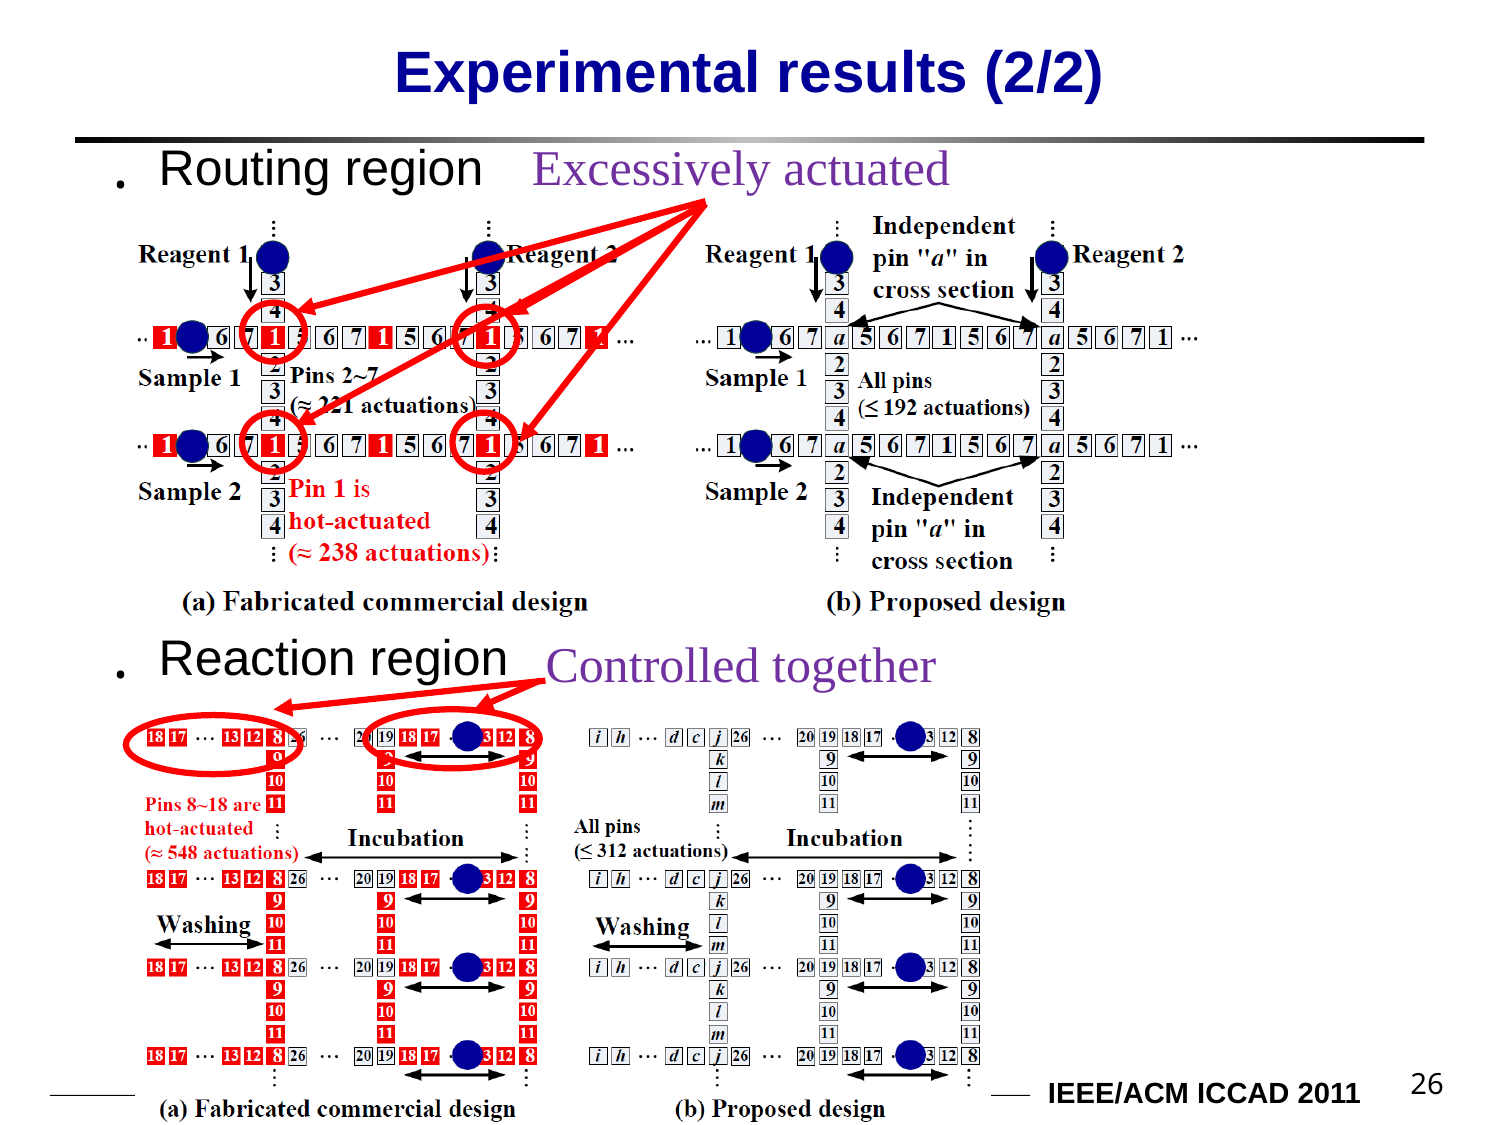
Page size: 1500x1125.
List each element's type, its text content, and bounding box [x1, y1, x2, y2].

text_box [519, 433, 706, 443]
text_box Controlled together [530, 630, 952, 700]
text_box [273, 680, 546, 710]
slide_number 26 [1146, 1037, 1460, 1113]
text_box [295, 203, 706, 426]
title Experimental results (2/2) [112, 0, 1388, 127]
picture [135, 718, 991, 1125]
text_box [125, 735, 130, 754]
text_box Excessively actuated [517, 128, 966, 202]
picture [135, 203, 1223, 622]
list Routing region Reaction region [87, 127, 1413, 941]
